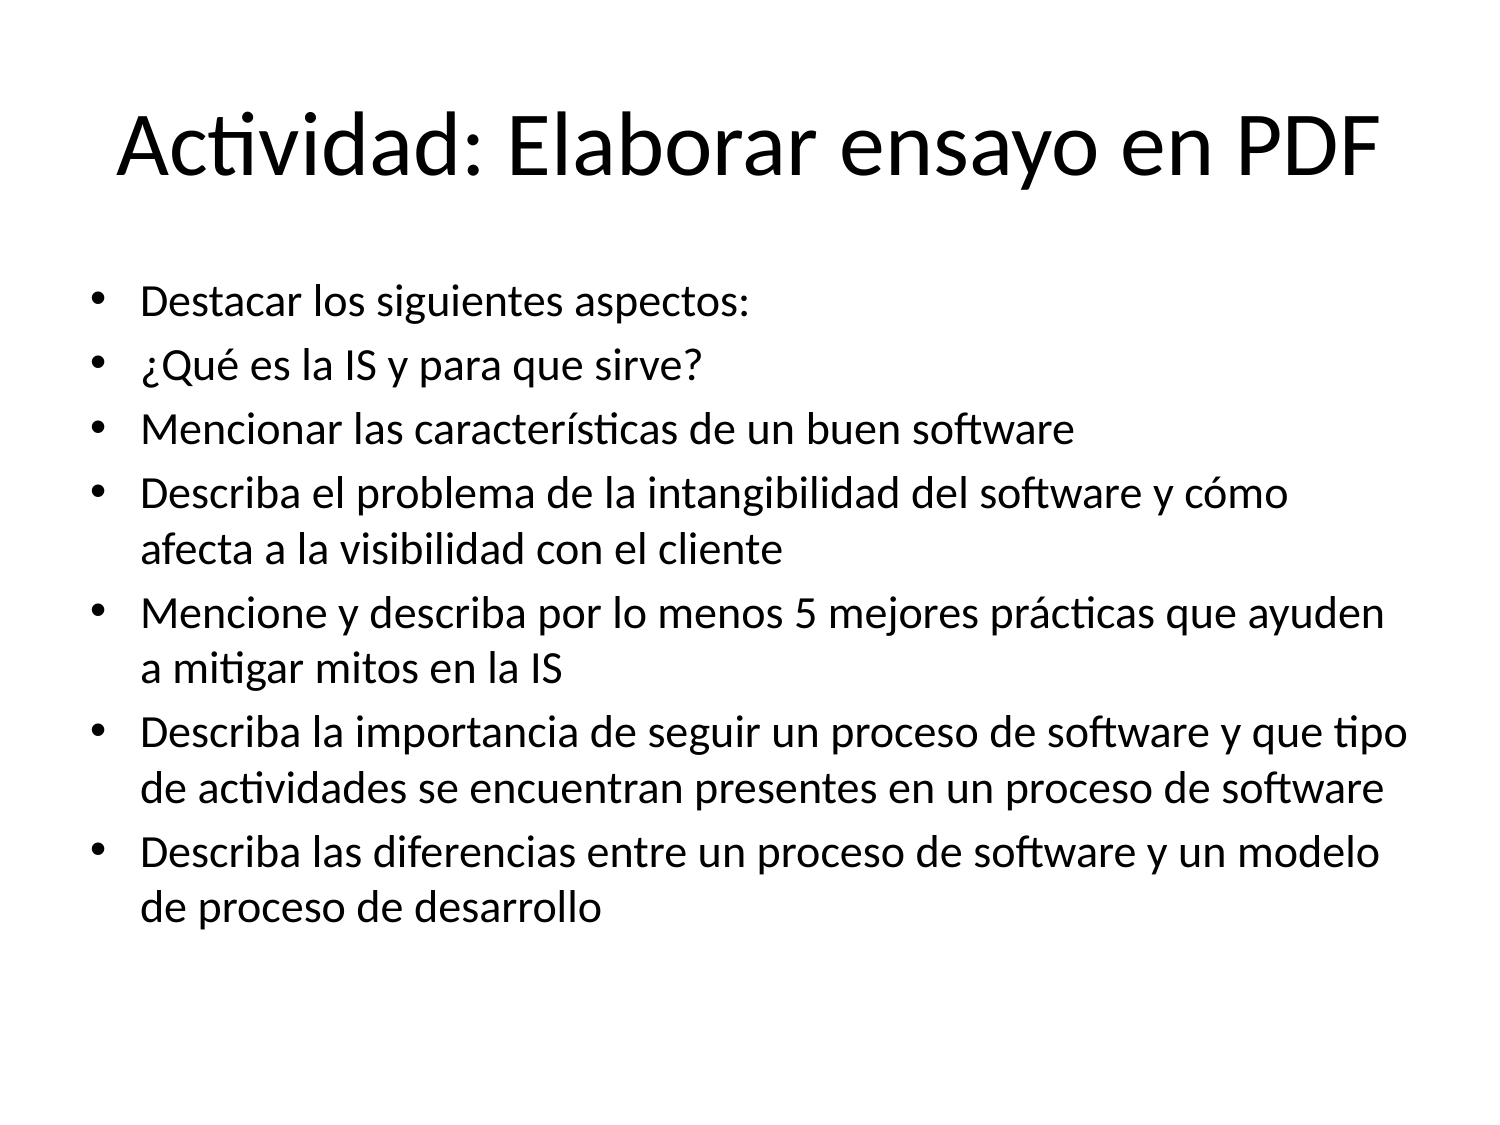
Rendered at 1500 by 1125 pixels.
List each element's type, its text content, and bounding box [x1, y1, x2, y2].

list Destacar los siguientes aspectos: ¿Qué es la IS y para que sirve? Mencionar las características de un buen software Describa el problema de la intangibilidad del software y cómo afecta a la visibilidad con el cliente Mencione y describa por lo menos 5 mejores prácticas que ayuden a mitigar mitos en la IS Describa la importancia de seguir un proceso de software y que tipo de actividades se encuentran presentes en un proceso de software Describa las diferencias entre un proceso de software y un modelo de proceso de desarrollo [75, 262, 1425, 1005]
title Actividad: Elaborar ensayo en PDF [75, 45, 1425, 233]
